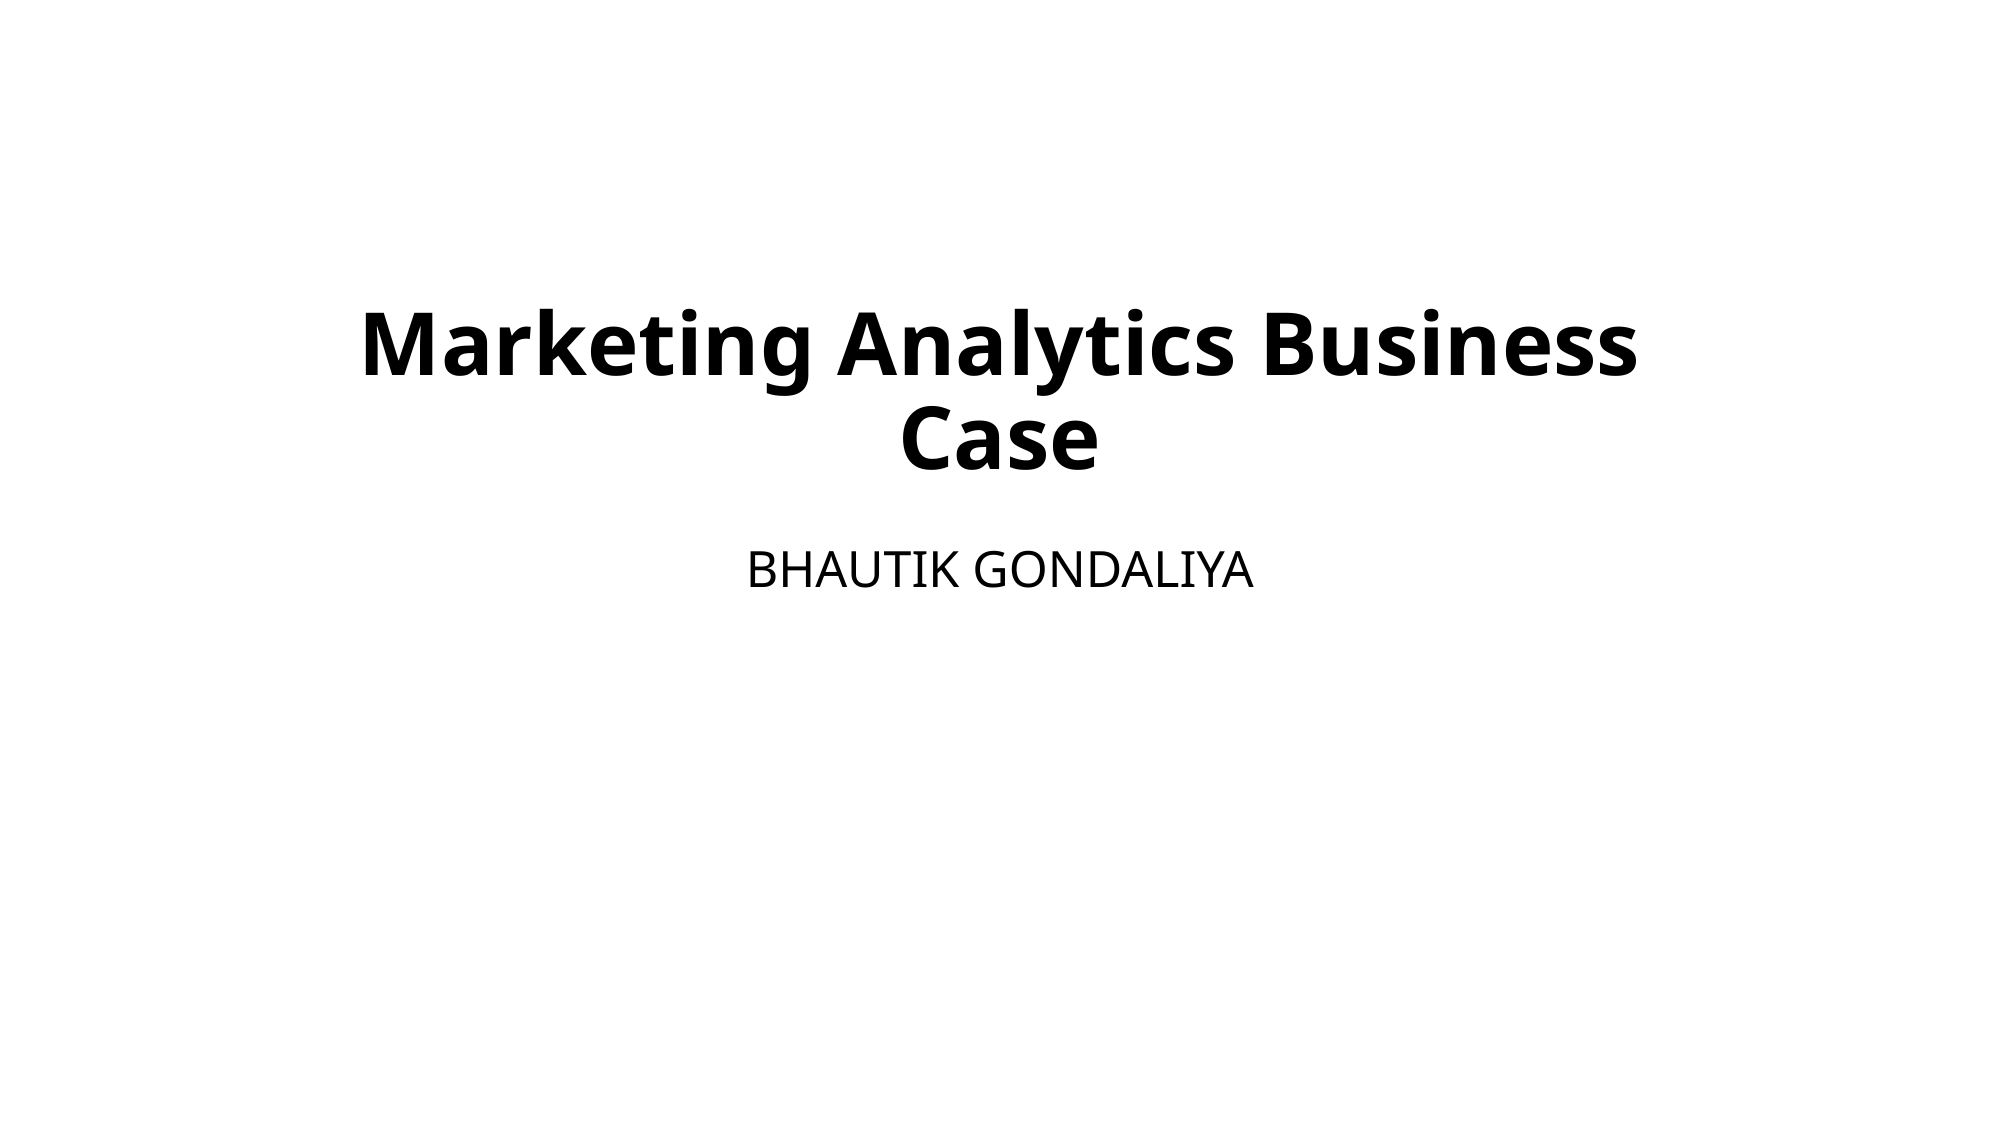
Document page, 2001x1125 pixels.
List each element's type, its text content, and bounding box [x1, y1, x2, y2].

subtitle BHAUTIK GONDALIYA [249, 536, 1750, 615]
title Marketing Analytics Business Case [249, 291, 1750, 496]
